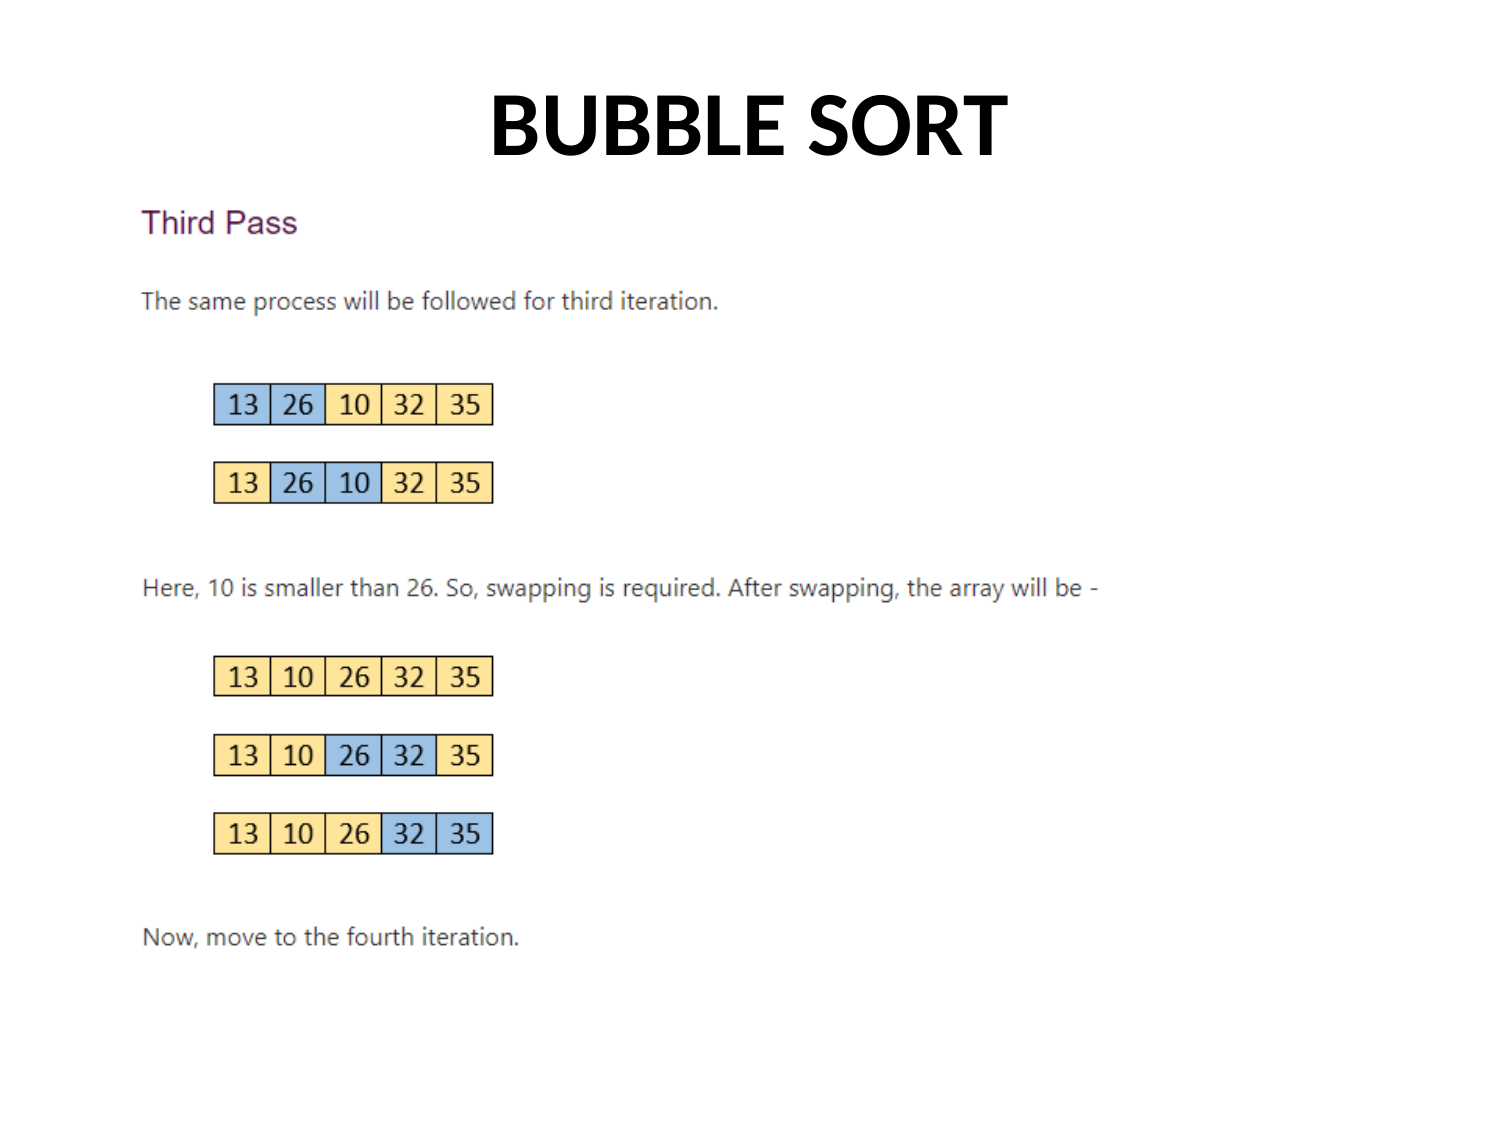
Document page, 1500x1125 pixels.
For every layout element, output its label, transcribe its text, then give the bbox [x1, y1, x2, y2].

picture [124, 187, 762, 332]
title BUBBLE SORT [112, 50, 1388, 187]
picture [137, 349, 1138, 977]
subtitle [112, 187, 1400, 1075]
